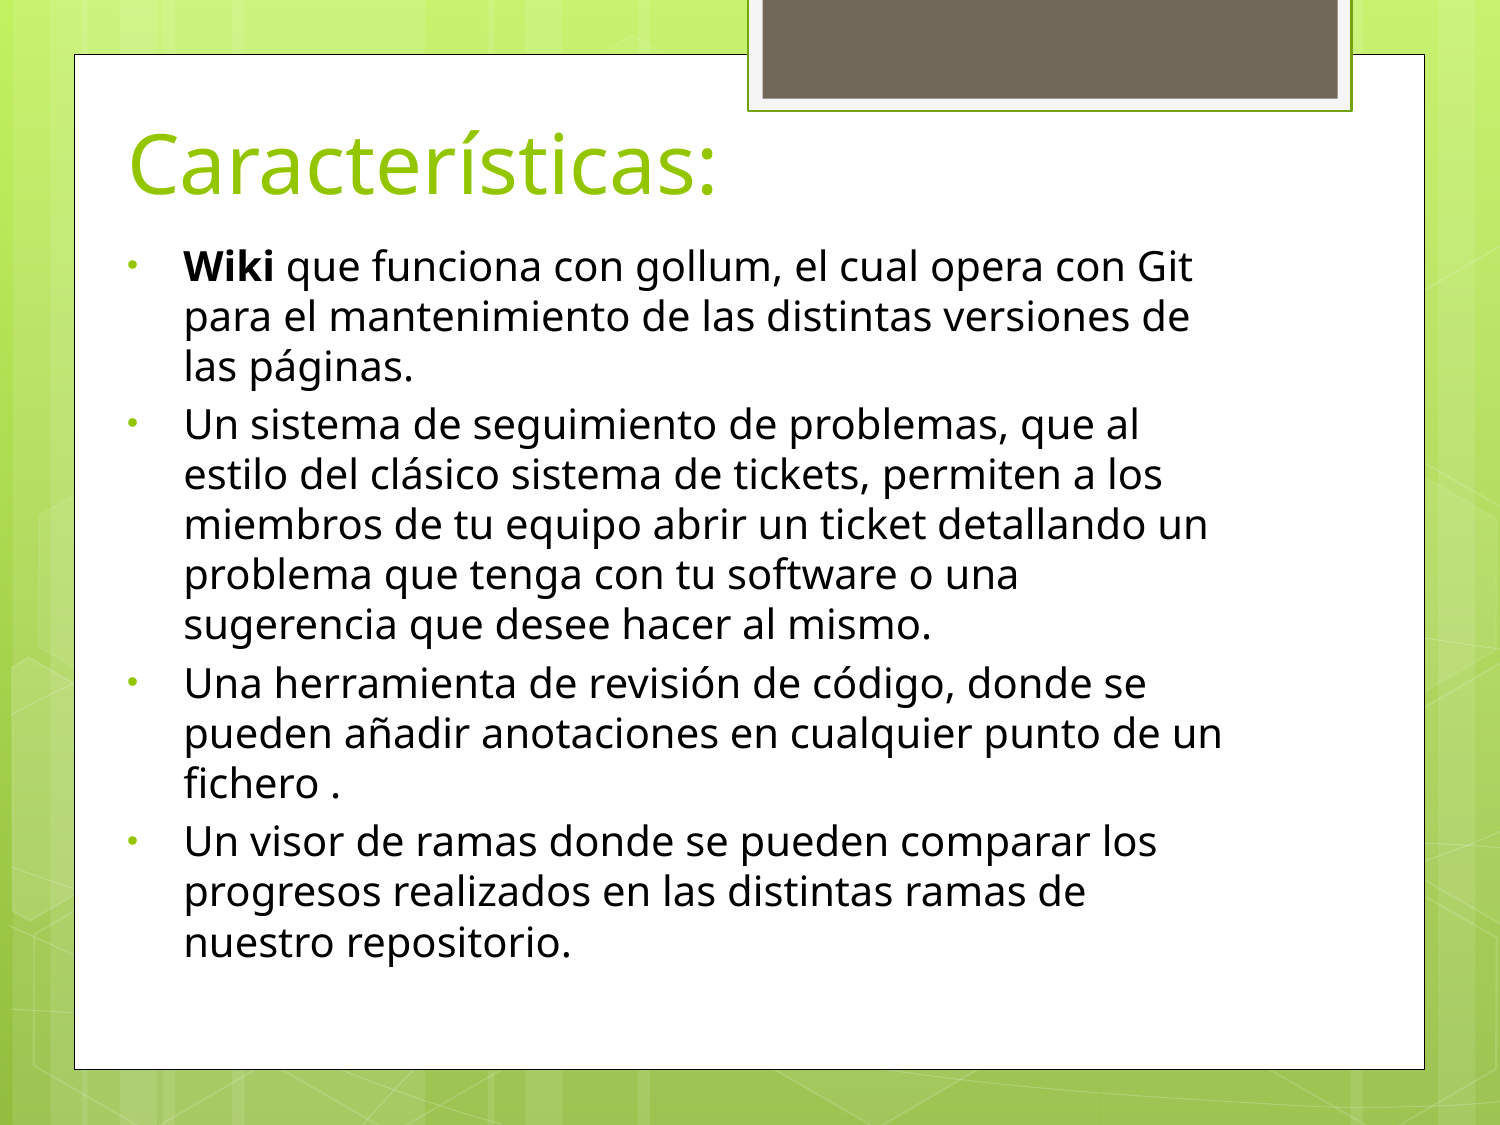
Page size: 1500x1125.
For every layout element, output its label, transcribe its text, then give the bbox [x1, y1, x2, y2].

list Wiki que funciona con gollum, el cual opera con Git para el mantenimiento de las distintas versiones de las páginas. Un sistema de seguimiento de problemas, que al estilo del clásico sistema de tickets, permiten a los miembros de tu equipo abrir un ticket detallando un problema que tenga con tu software o una sugerencia que desee hacer al mismo. Una herramienta de revisión de código, donde se pueden añadir anotaciones en cualquier punto de un fichero . Un visor de ramas donde se pueden comparar los progresos realizados en las distintas ramas de nuestro repositorio. [112, 231, 1261, 1012]
title Características: [112, 0, 1201, 219]
